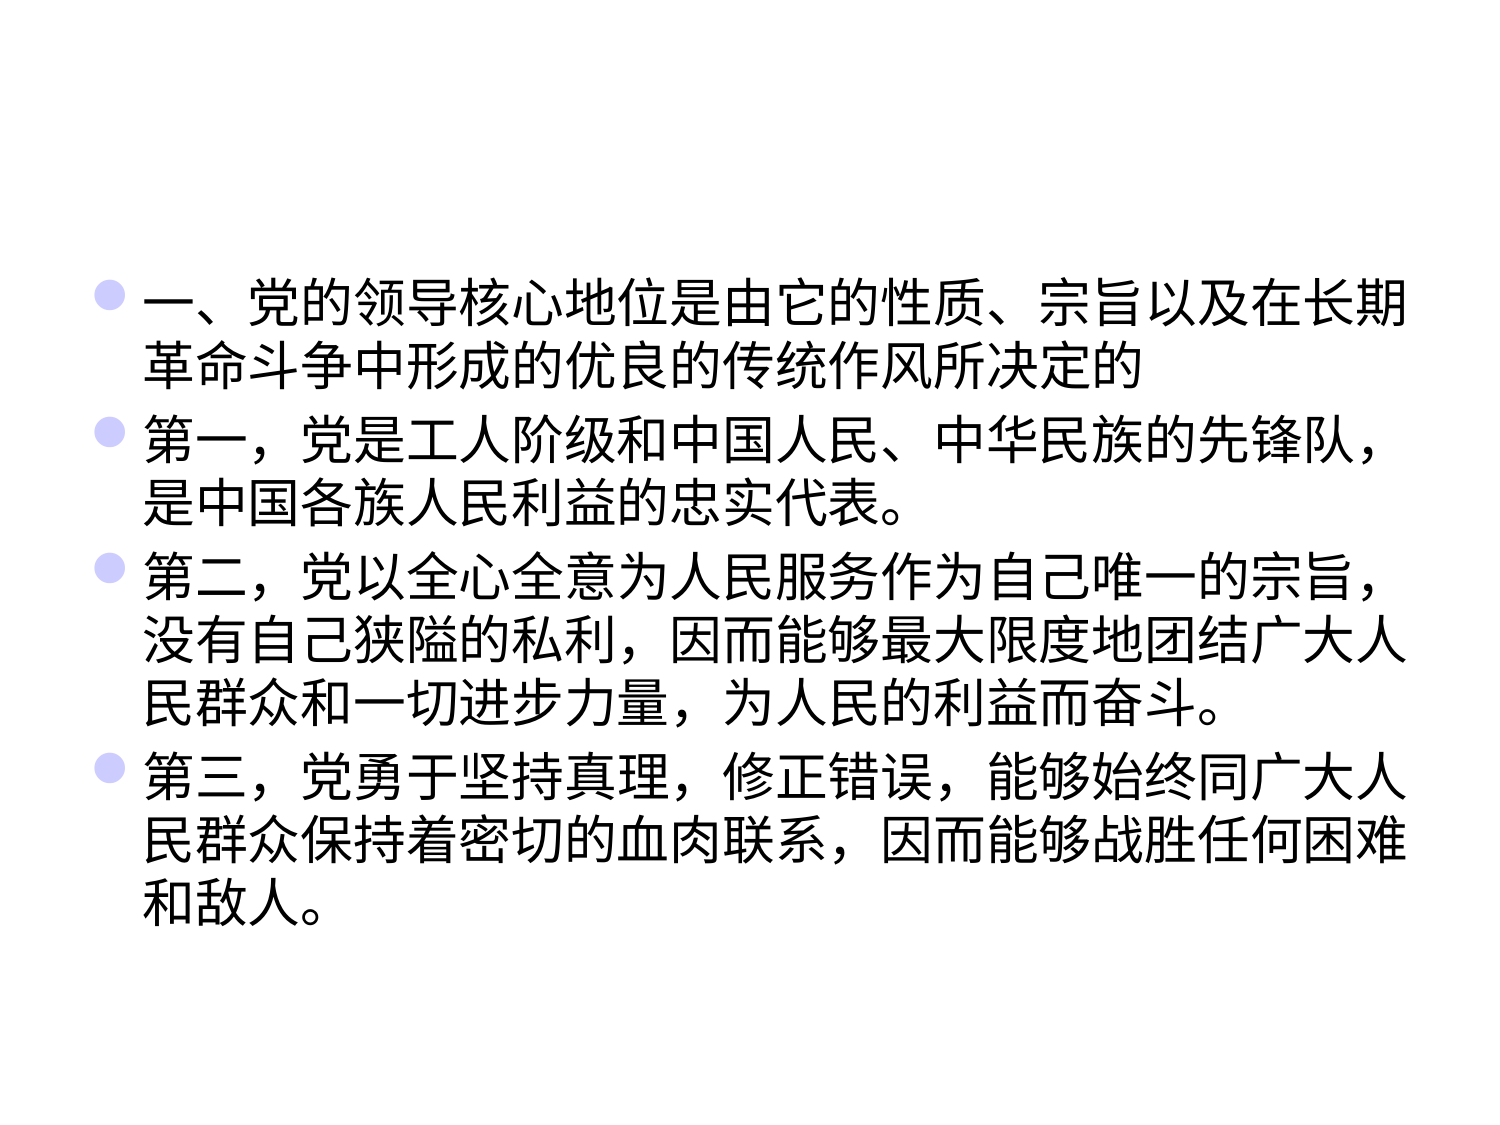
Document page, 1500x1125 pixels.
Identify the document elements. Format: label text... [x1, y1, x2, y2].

list 一、党的领导核心地位是由它的性质、宗旨以及在长期革命斗争中形成的优良的传统作风所决定的 第一，党是工人阶级和中国人民、中华民族的先锋队，是中国各族人民利益的忠实代表。 第二，党以全心全意为人民服务作为自己唯一的宗旨，没有自己狭隘的私利，因而能够最大限度地团结广大人民群众和一切进步力量，为人民的利益而奋斗。 第三，党勇于坚持真理，修正错误，能够始终同广大人民群众保持着密切的血肉联系，因而能够战胜任何困难和敌人。 [75, 262, 1425, 1006]
